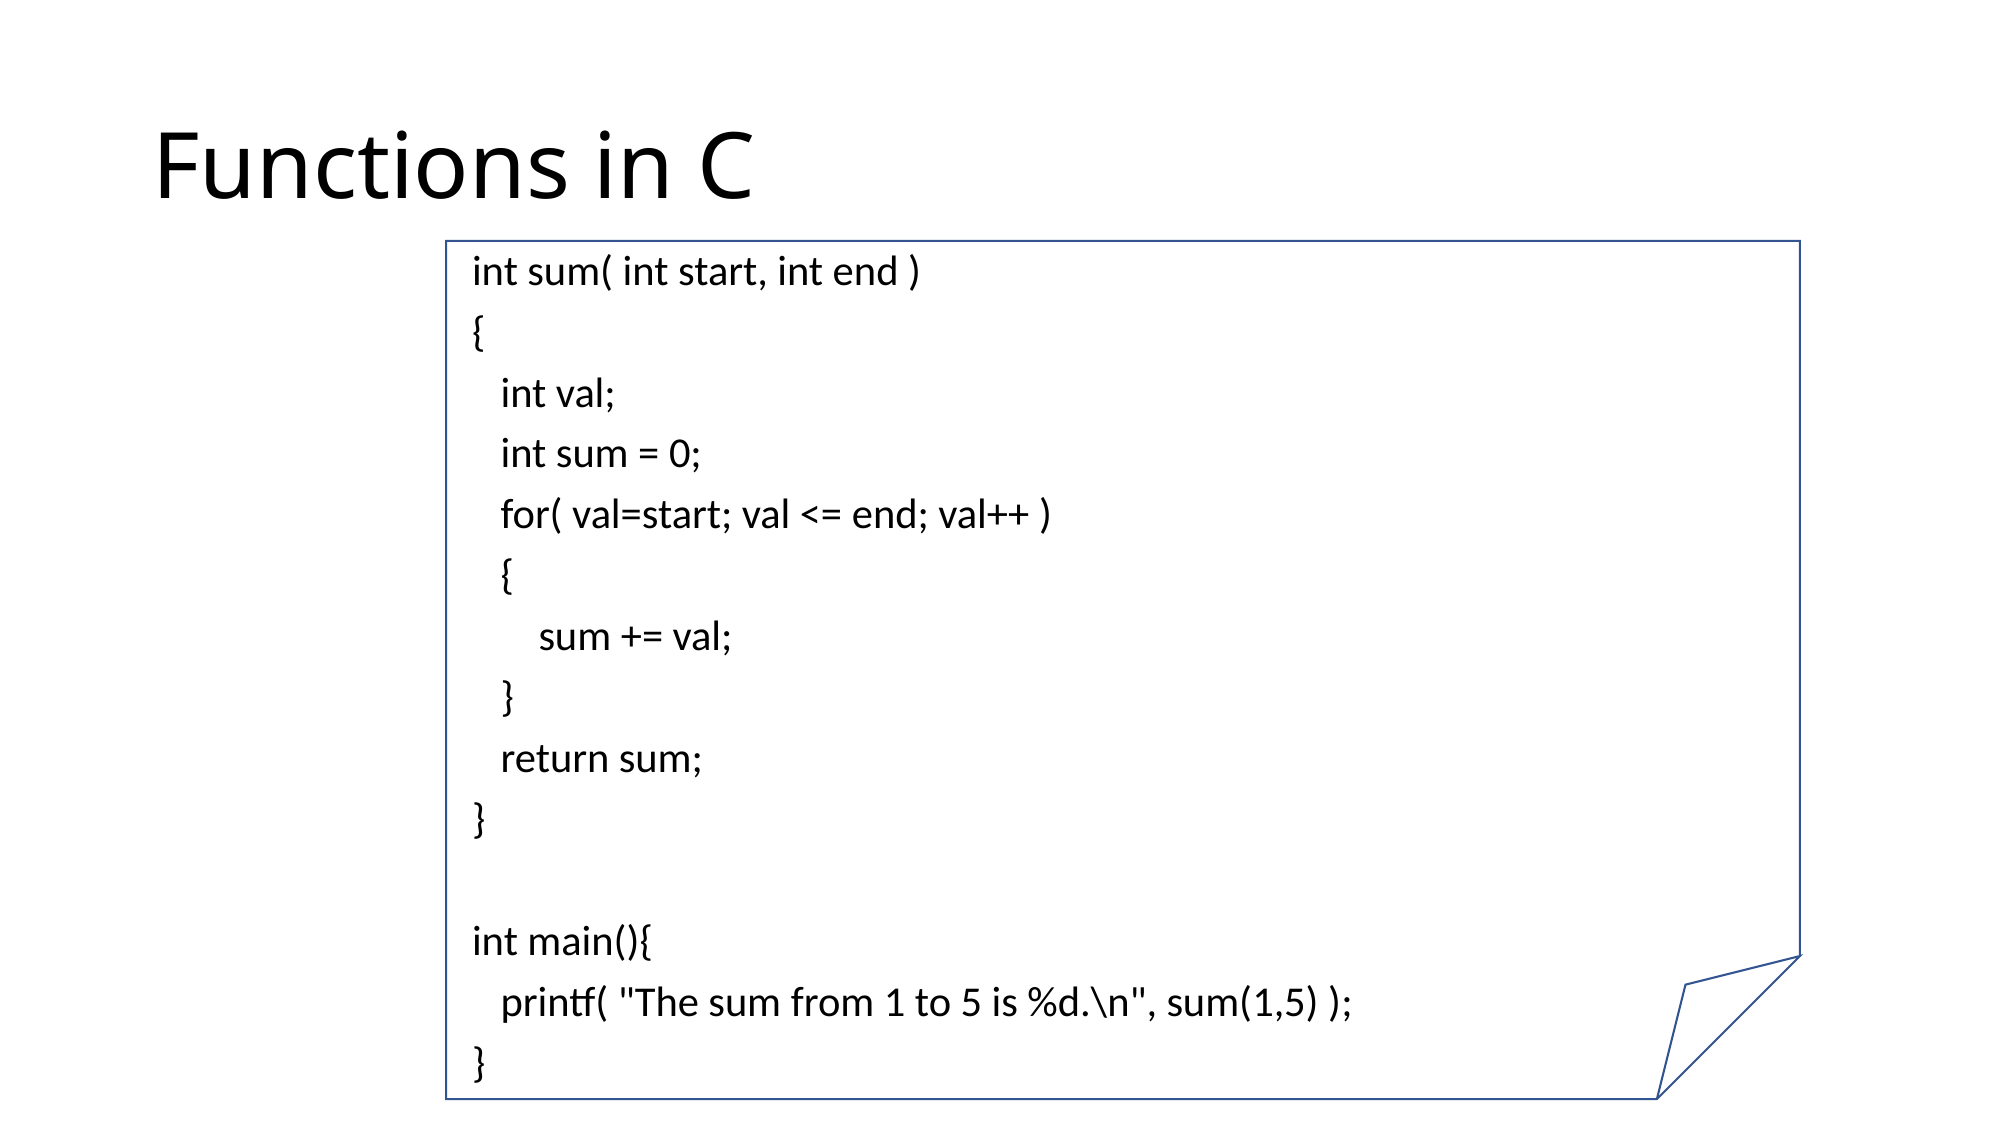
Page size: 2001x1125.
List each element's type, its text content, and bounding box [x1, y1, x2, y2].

title Functions in C [137, 59, 1863, 278]
text_box [445, 239, 1804, 1101]
